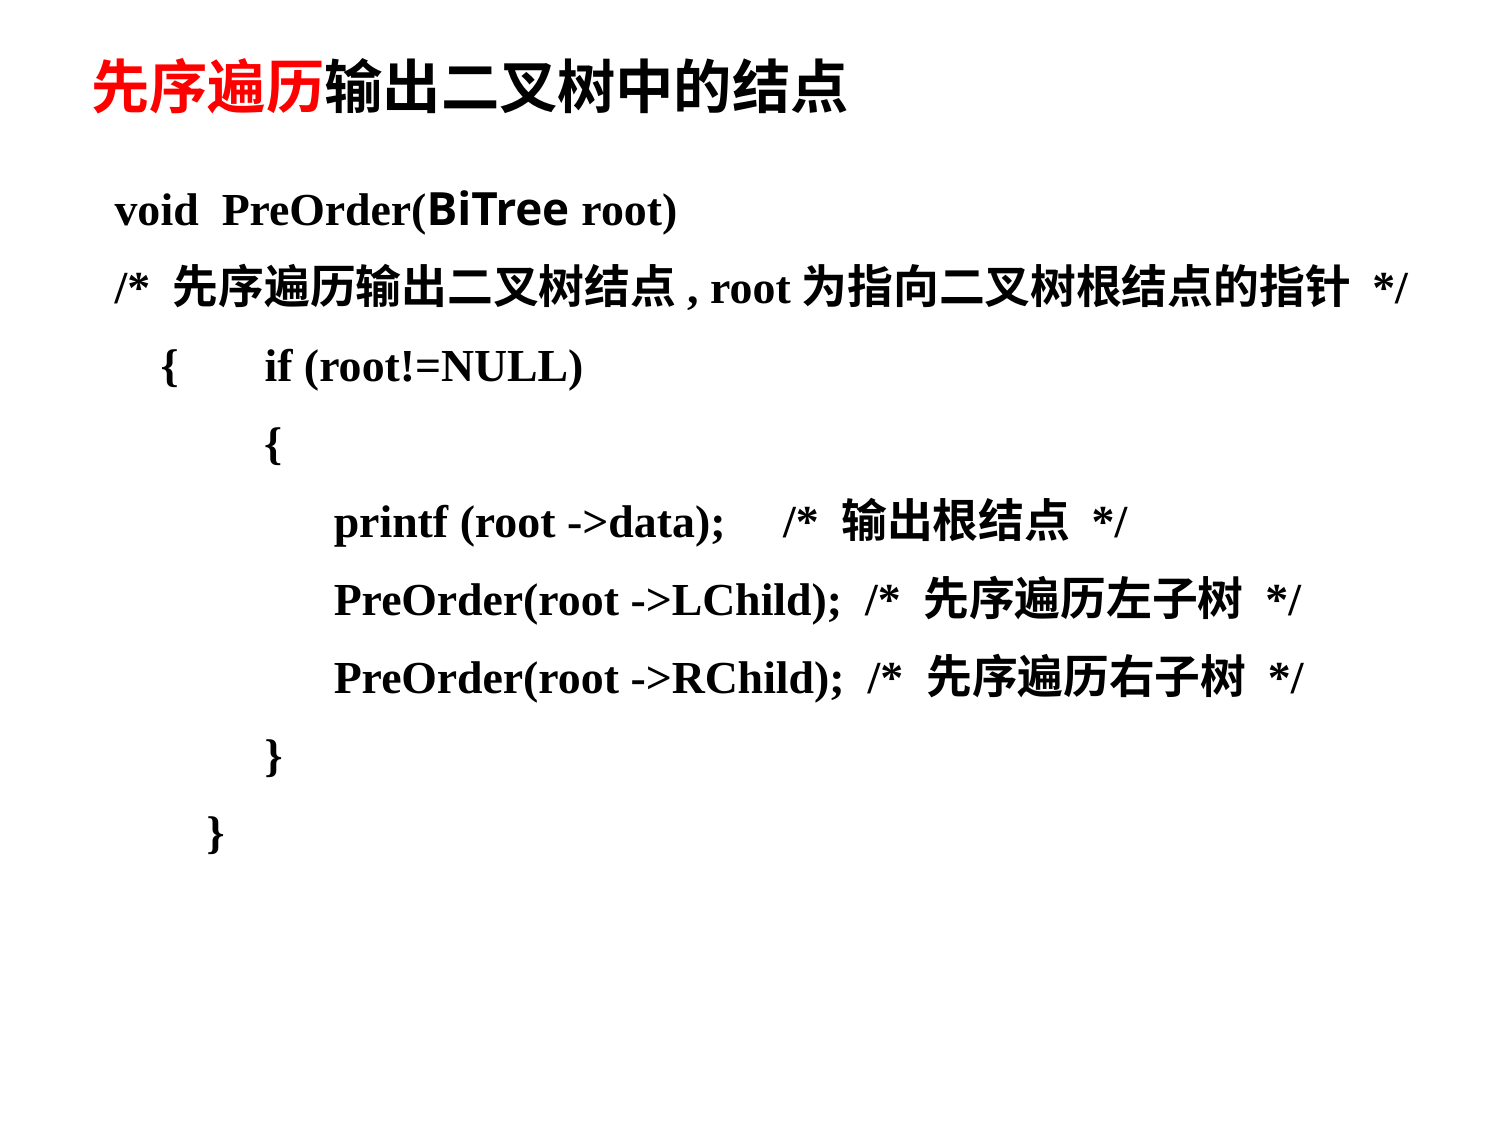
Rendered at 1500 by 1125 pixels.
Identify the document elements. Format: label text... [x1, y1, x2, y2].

text_box 先序遍历输出二叉树中的结点 [76, 42, 1415, 128]
text_box void PreOrder(BiTree root) /* 先序遍历输出二叉树结点, root为指向二叉树根结点的指针 */ { if (root!=NULL) { printf (root ->data); /* 输出根结点 */ PreOrder(root ->LChild); /* 先序遍历左子树 */ PreOrder(root ->RChild); /* 先序遍历右子树 */ } } [99, 172, 1450, 866]
